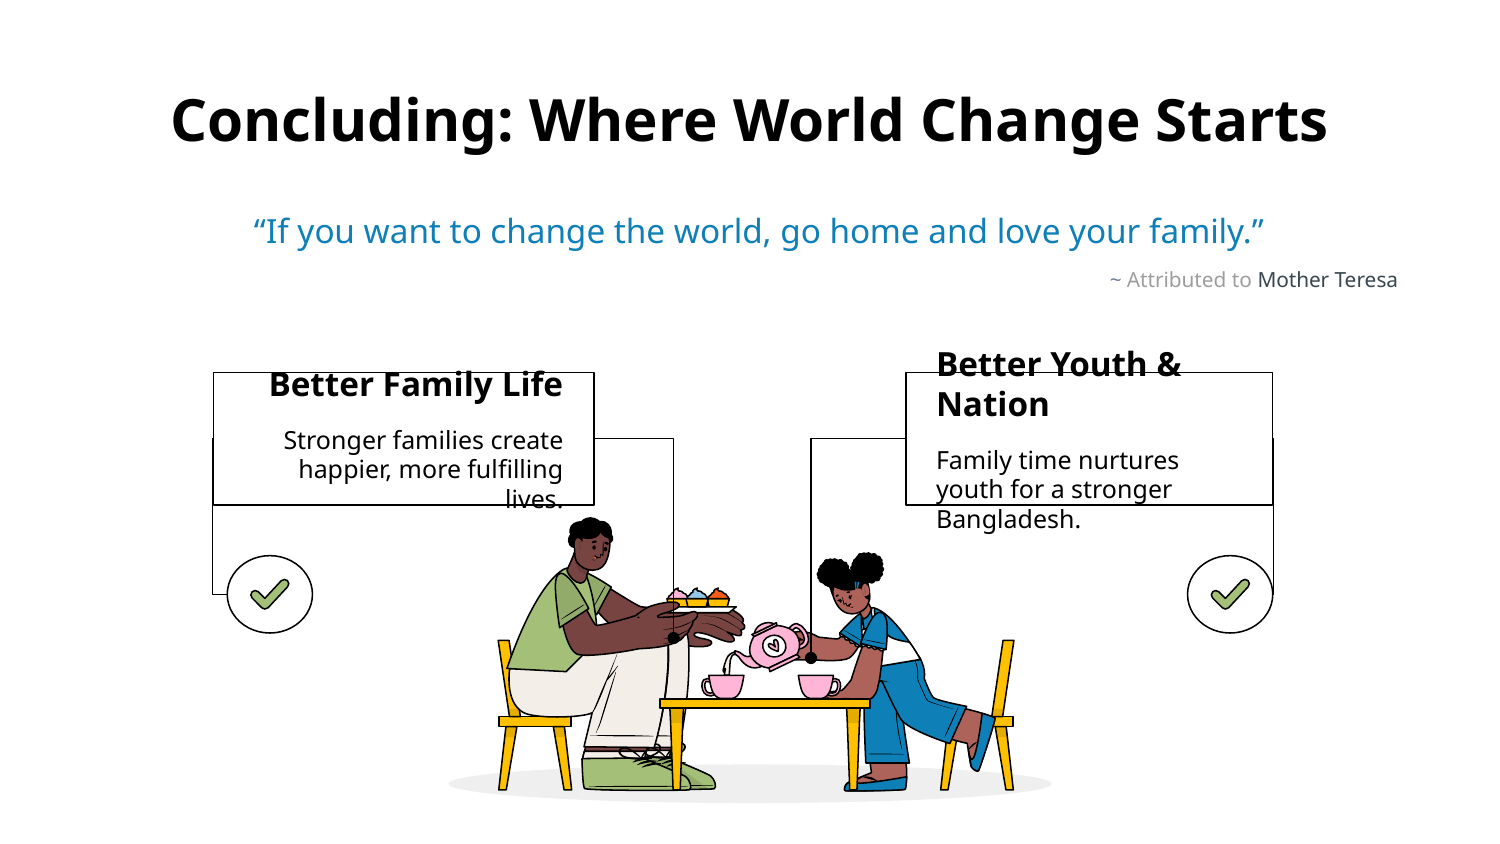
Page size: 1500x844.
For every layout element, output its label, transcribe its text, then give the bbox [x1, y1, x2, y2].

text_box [448, 517, 1052, 804]
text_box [810, 438, 907, 659]
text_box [593, 438, 674, 639]
text_box [1211, 579, 1250, 610]
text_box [213, 438, 228, 595]
text_box Better Family Life Stronger families create happier, more fulfilling lives. [213, 372, 594, 505]
text_box [1187, 555, 1273, 634]
text_box [228, 555, 313, 634]
title Concluding: Where World Change Starts [75, 67, 1425, 162]
text_box Better Youth & Nation Family time nurtures youth for a stronger Bangladesh. [906, 372, 1273, 505]
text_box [94, 195, 1426, 299]
text_box [250, 579, 289, 610]
